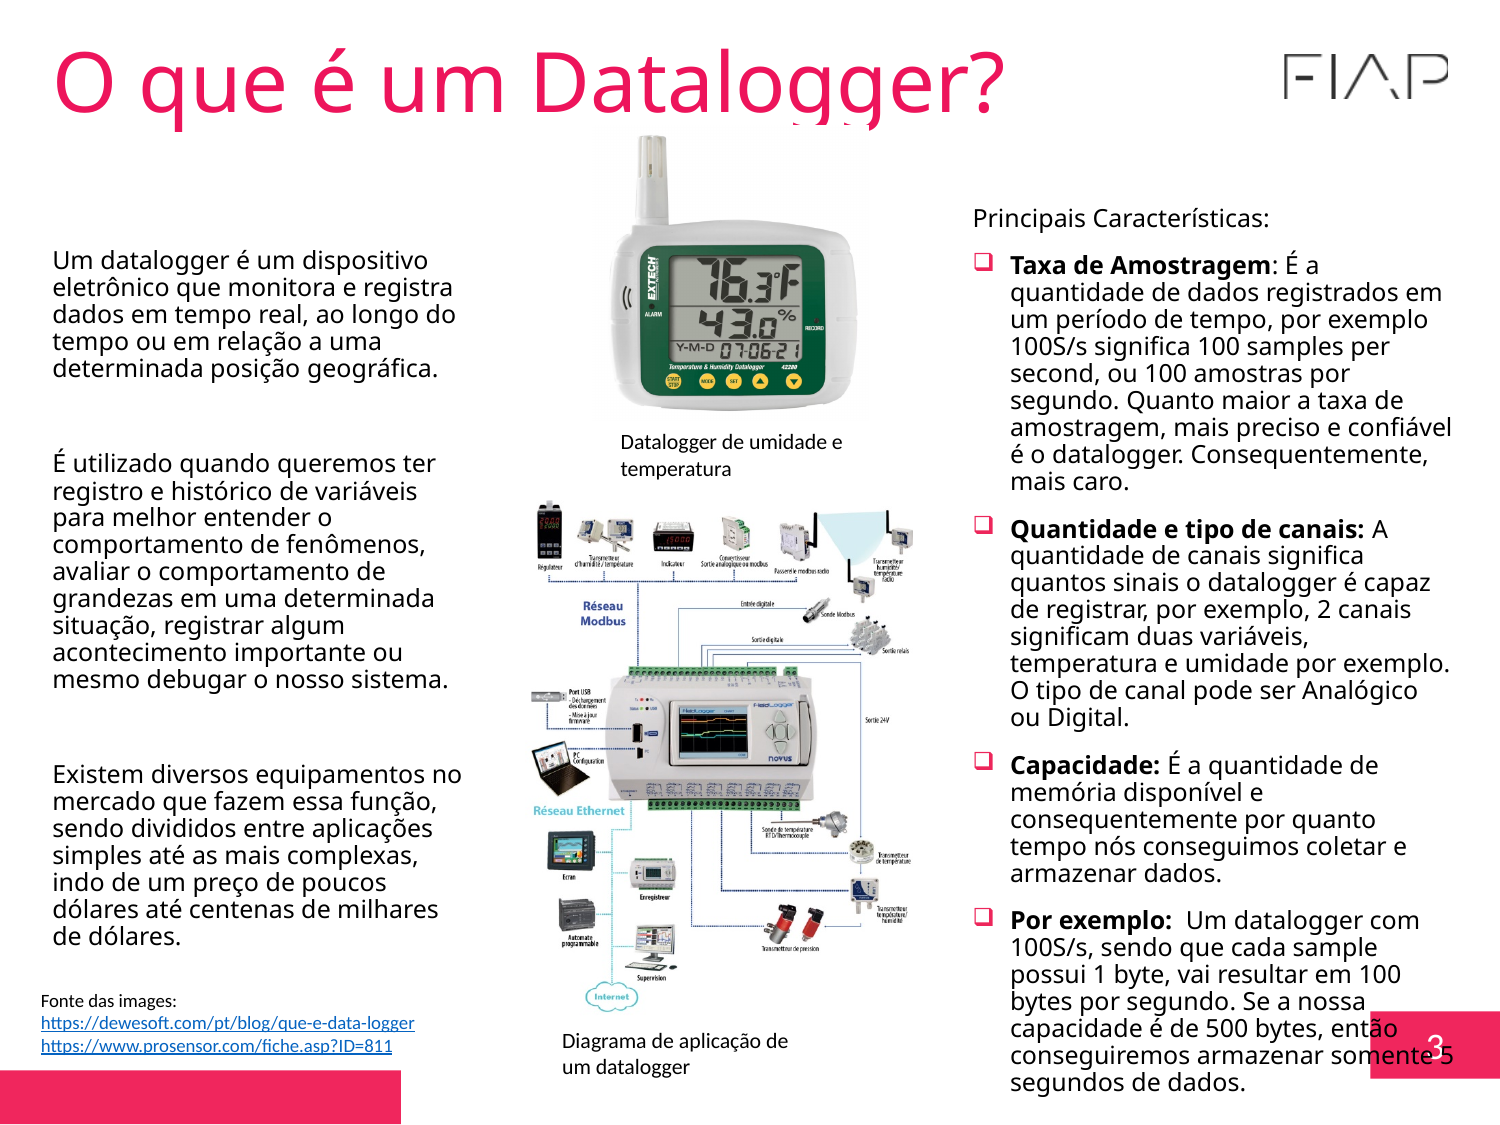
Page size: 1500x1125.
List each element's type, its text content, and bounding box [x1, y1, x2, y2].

text_box Fonte das images: https://dewesoft.com/pt/blog/que-e-data-logger https://www.prosensor.com/fiche.asp?ID=811 [25, 980, 443, 1086]
text_box Um datalogger é um dispositivo eletrônico que monitora e registra dados em tempo real, ao longo do tempo ou em relação a uma determinada posição geográfica. É utilizado quando queremos ter registro e histórico de variáveis para melhor entender o comportamento de fenômenos, avaliar o comportamento de grandezas em uma determinada situação, registrar algum acontecimento importante ou mesmo debugar o nosso sistema. Existem diversos equipamentos no mercado que fazem essa função, sendo divididos entre aplicações simples até as mais complexas, indo de um preço de poucos dólares até centenas de milhares de dólares. [37, 240, 481, 983]
text_box O que é um Datalogger? [37, 21, 1075, 137]
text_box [525, 500, 913, 1088]
text_box Principais Características: Taxa de Amostragem: É a quantidade de dados registrados em um período de tempo, por exemplo 100S/s significa 100 samples per second, ou 100 amostras por segundo. Quanto maior a taxa de amostragem, mais preciso e confiável é o datalogger. Consequentemente, mais caro. Quantidade e tipo de canais: A quantidade de canais significa quantos sinais o datalogger é capaz de registrar, por exemplo, 2 canais significam duas variáveis, temperatura e umidade por exemplo. O tipo de canal pode ser Analógico ou Digital. Capacidade: É a quantidade de memória disponível e consequentemente por quanto tempo nós conseguimos coletar e armazenar dados. Por exemplo: Um datalogger com 100S/s, sendo que cada sample possui 1 byte, vai resultar em 100 bytes por segundo. Se a nossa capacidade é de 500 bytes, então conseguiremos armazenar somente 5 segundos de dados. [957, 198, 1471, 941]
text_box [592, 125, 869, 489]
